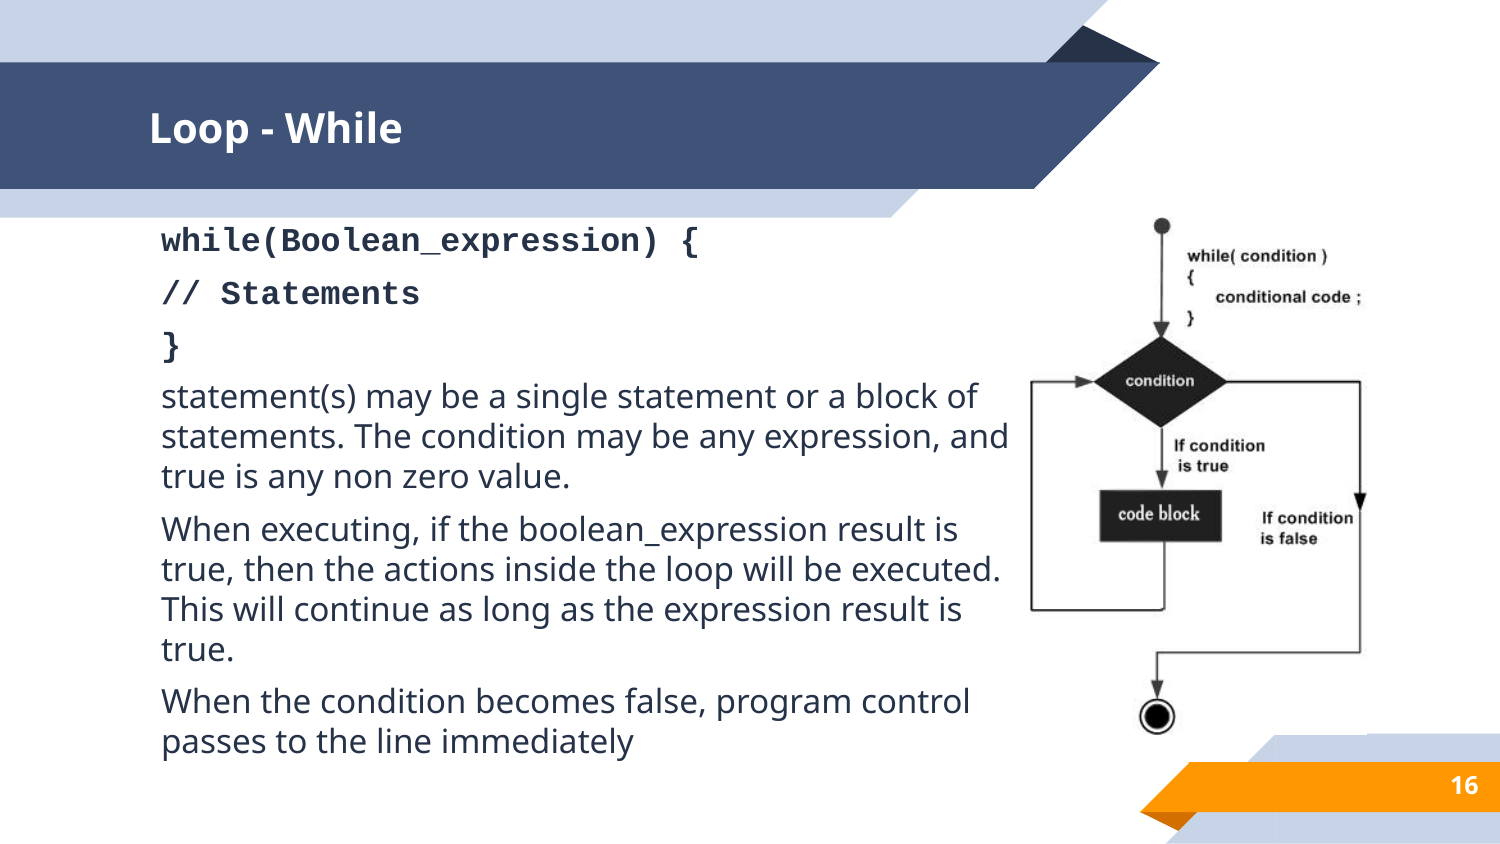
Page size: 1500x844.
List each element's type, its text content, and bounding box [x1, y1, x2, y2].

title Loop - While [133, 64, 1035, 190]
list while(Boolean_expression) { // Statements } statement(s) may be a single statement or a block of statements. The condition may be any expression, and true is any non zero value. When executing, if the boolean_expression result is true, then the actions inside the loop will be executed. This will continue as long as the expression result is true. When the condition becomes false, program control passes to the line immediately [133, 217, 1035, 761]
slide_number 16 [1249, 760, 1494, 813]
picture [1029, 217, 1367, 735]
